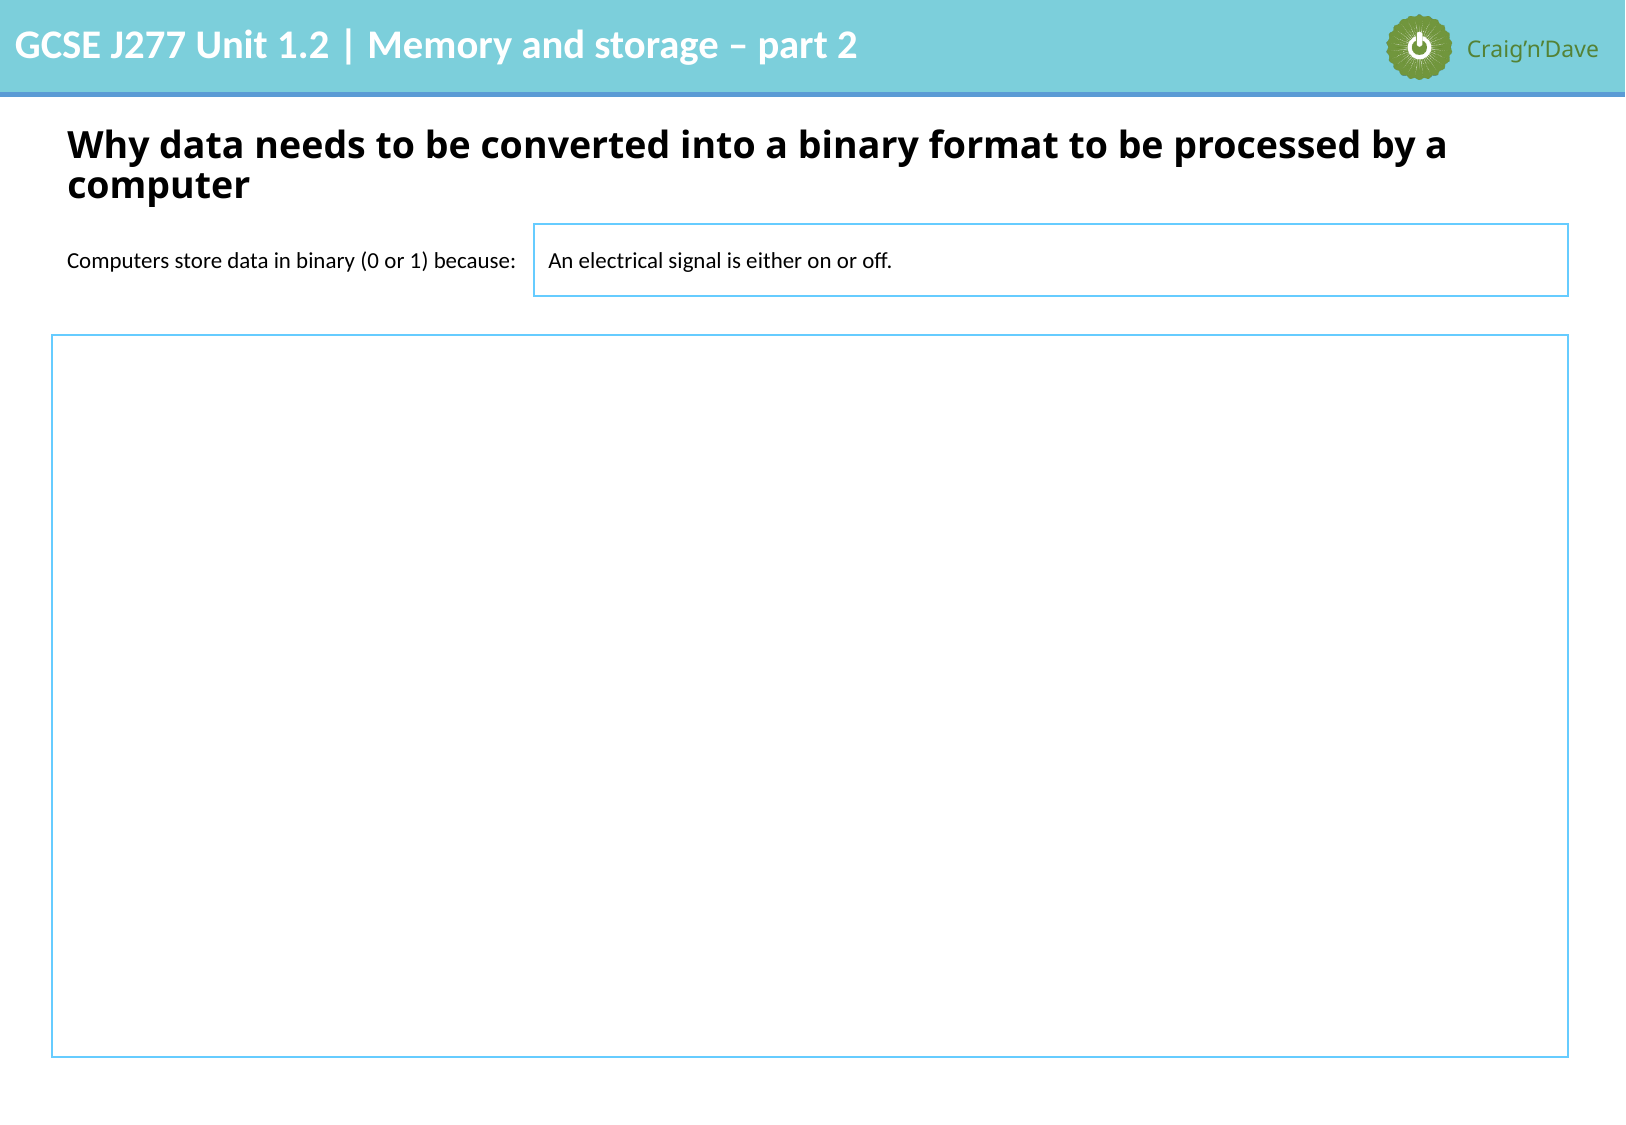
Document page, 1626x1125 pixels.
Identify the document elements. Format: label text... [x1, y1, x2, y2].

text_box An electrical signal is either on or off. [533, 223, 1569, 297]
text_box [51, 334, 1569, 1058]
title Why data needs to be converted into a binary format to be processed by a computer [52, 124, 1568, 209]
text_box Computers store data in binary (0 or 1) because: [52, 238, 533, 281]
picture [1384, 12, 1454, 82]
